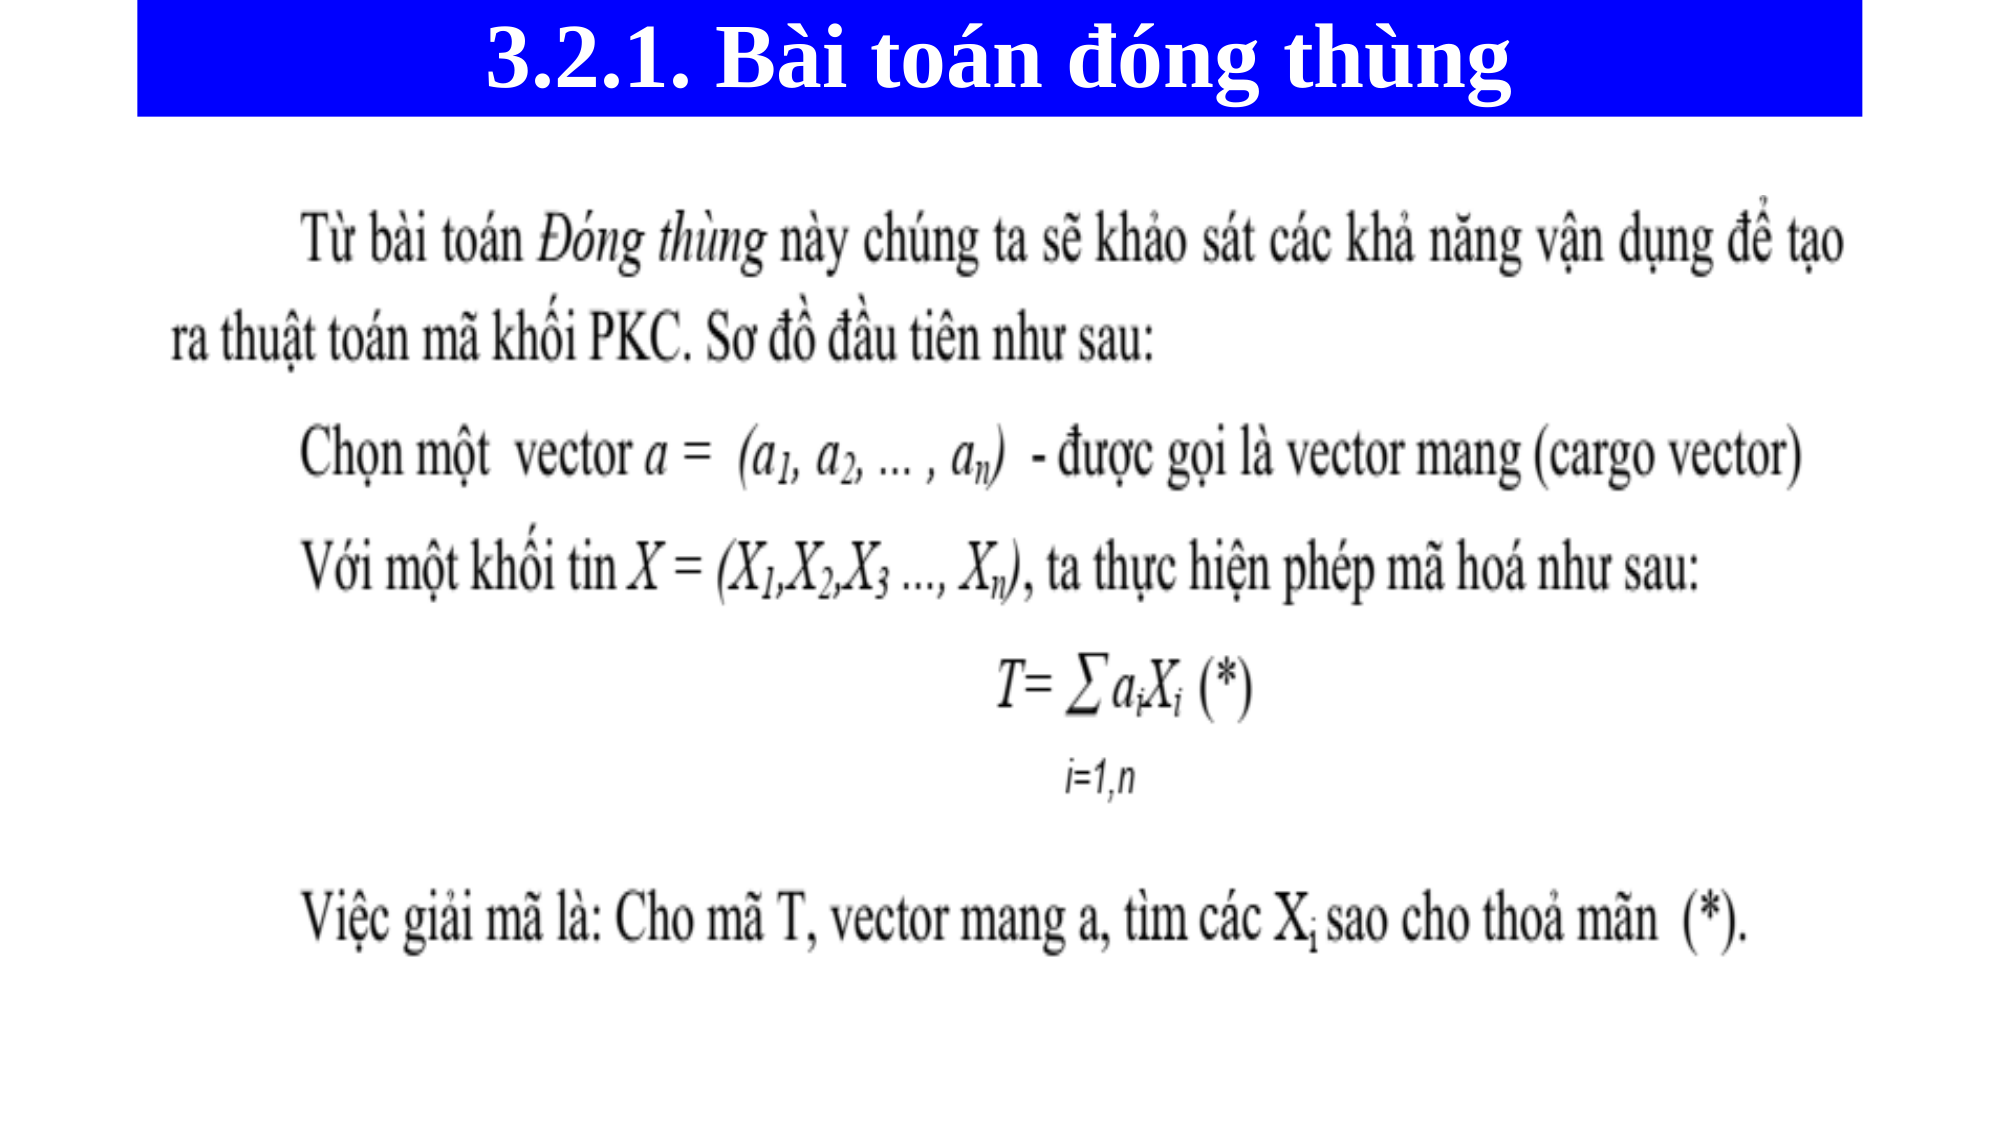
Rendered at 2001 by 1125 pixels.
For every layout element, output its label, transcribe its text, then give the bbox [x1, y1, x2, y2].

text_box 3.2.1. Bài toán đóng thùng [137, 0, 1863, 117]
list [168, 195, 1863, 960]
